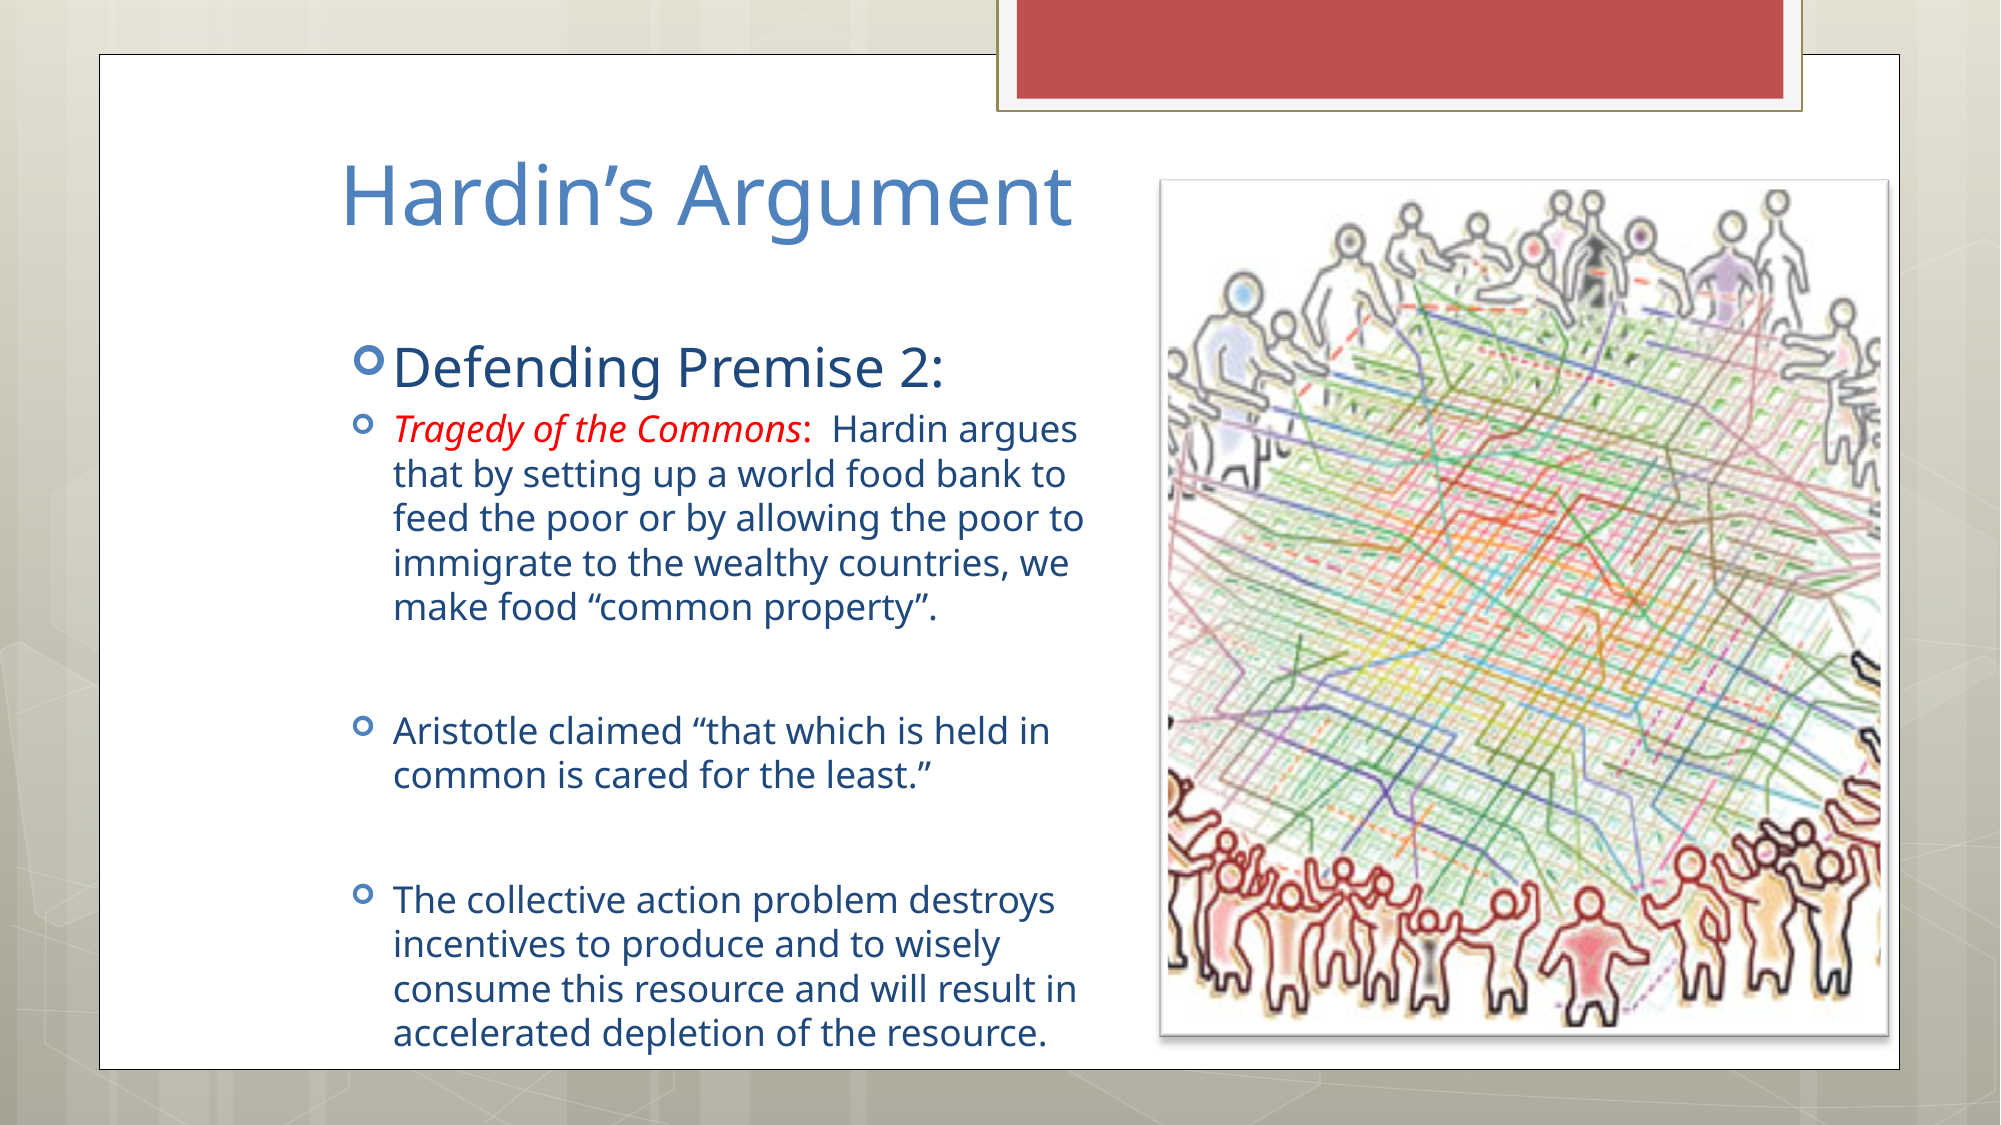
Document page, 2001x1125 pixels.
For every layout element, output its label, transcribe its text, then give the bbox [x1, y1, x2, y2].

title Hardin’s Argument [324, 62, 1478, 250]
list Defending Premise 2: Tragedy of the Commons: Hardin argues that by setting up a world food bank to feed the poor or by allowing the poor to immigrate to the wealthy countries, we make food “common property”. Aristotle claimed “that which is held in common is cared for the least.” The collective action problem destroys incentives to produce and to wisely consume this resource and will result in accelerated depletion of the resource. [324, 324, 1147, 1063]
picture [1149, 174, 1901, 1057]
